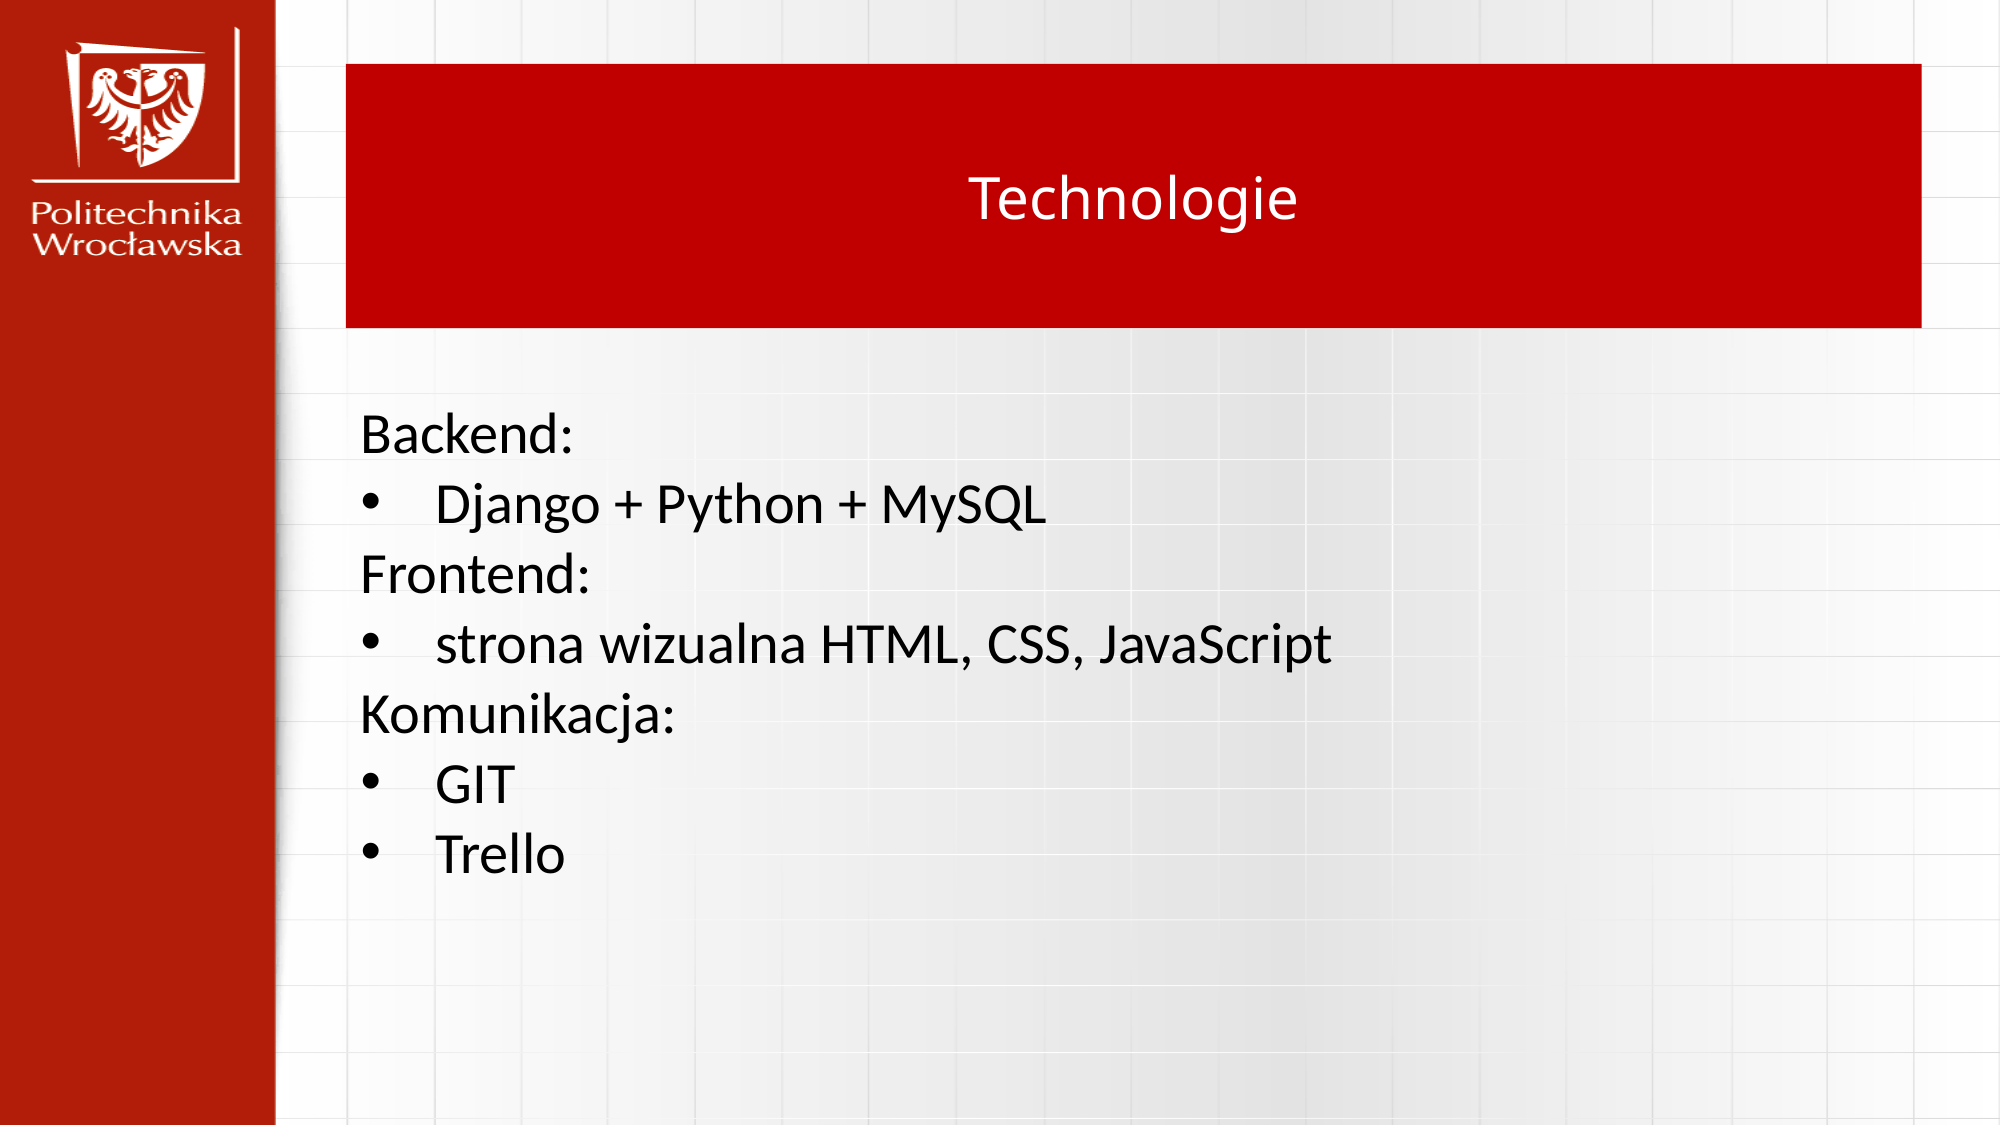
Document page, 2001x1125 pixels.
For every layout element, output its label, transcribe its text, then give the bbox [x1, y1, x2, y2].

list Technologie [345, 63, 1922, 329]
text_box Backend: Django + Python + MySQL Frontend: strona wizualna HTML, CSS, JavaScript Komunikacja: GIT Trello [345, 387, 1922, 963]
picture [0, 0, 2000, 1125]
